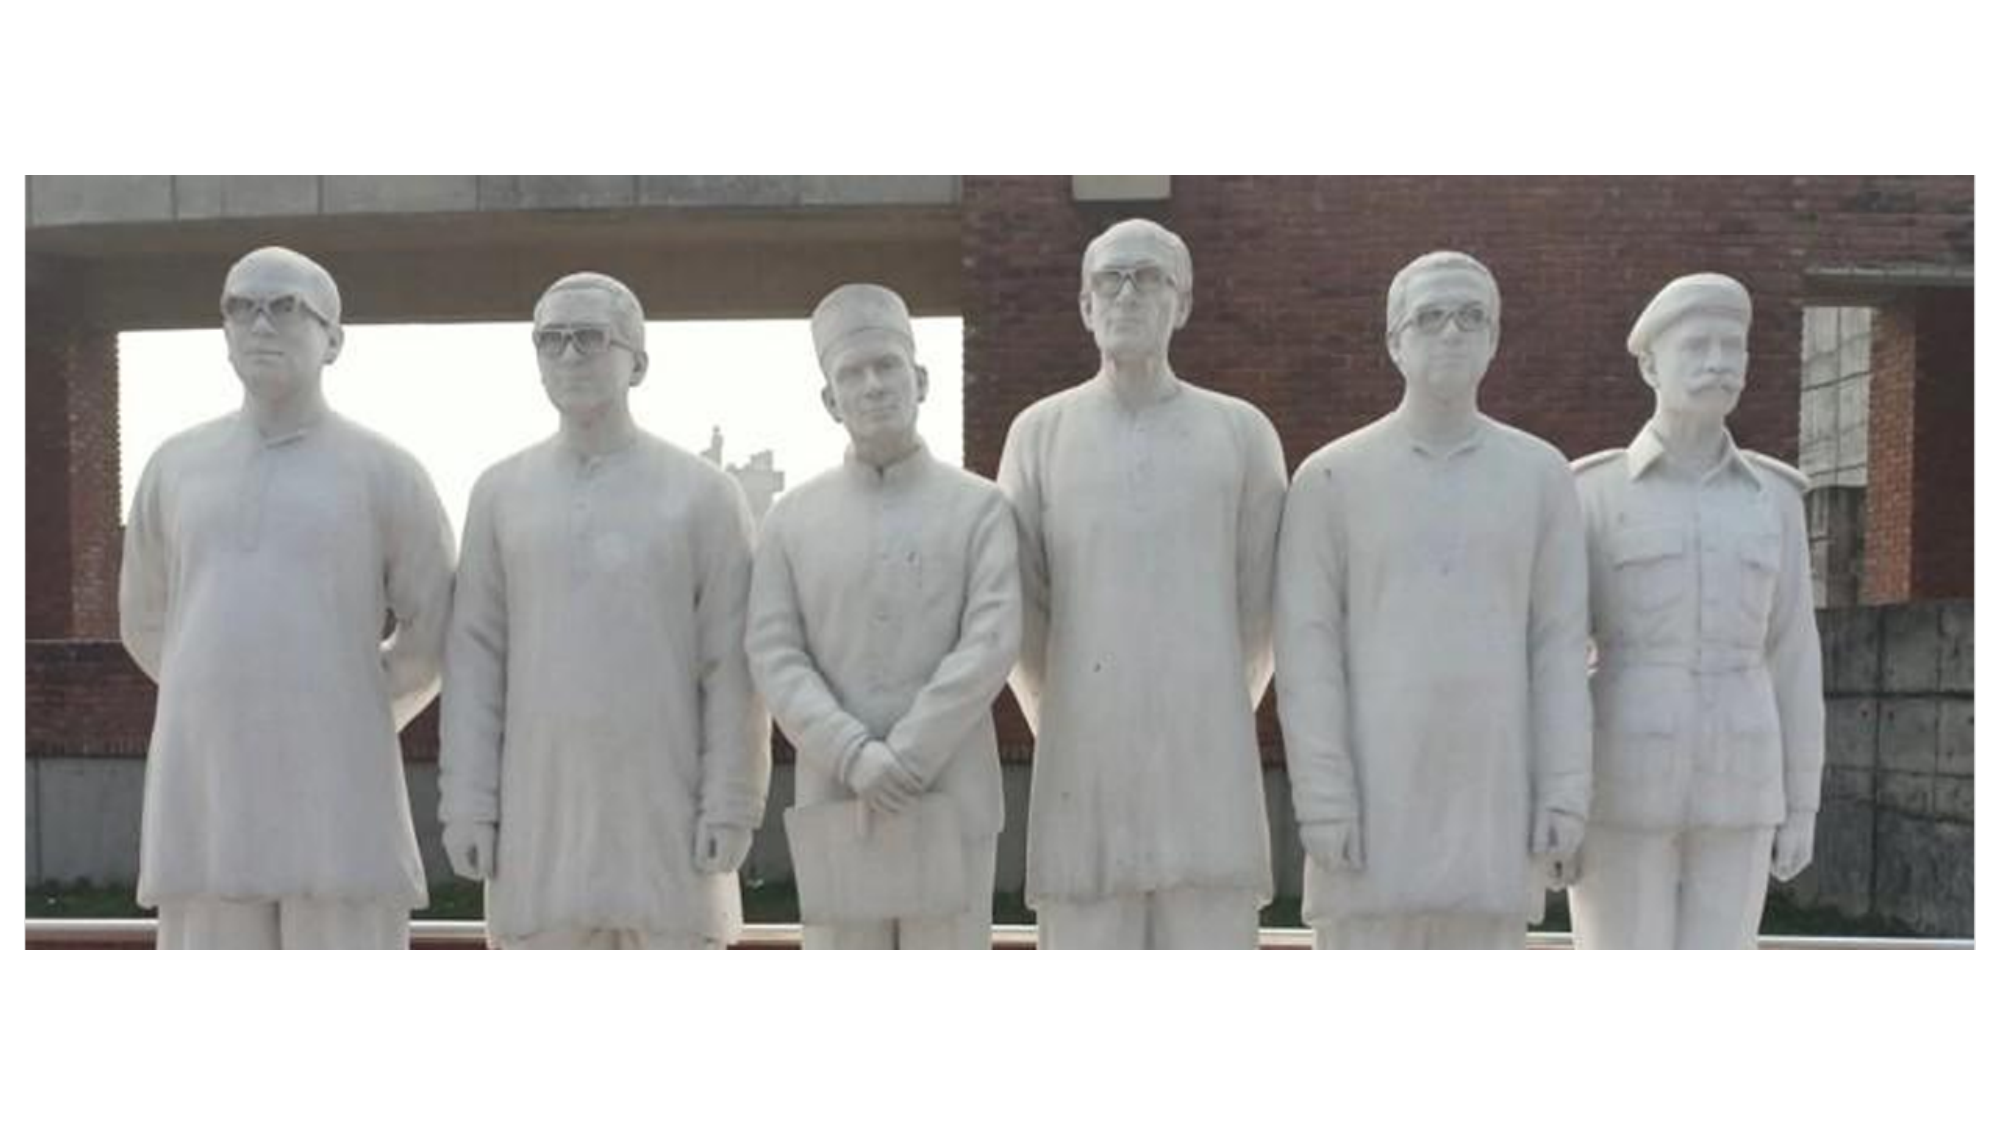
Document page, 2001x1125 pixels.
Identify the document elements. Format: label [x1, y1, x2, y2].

picture [24, 175, 1976, 950]
